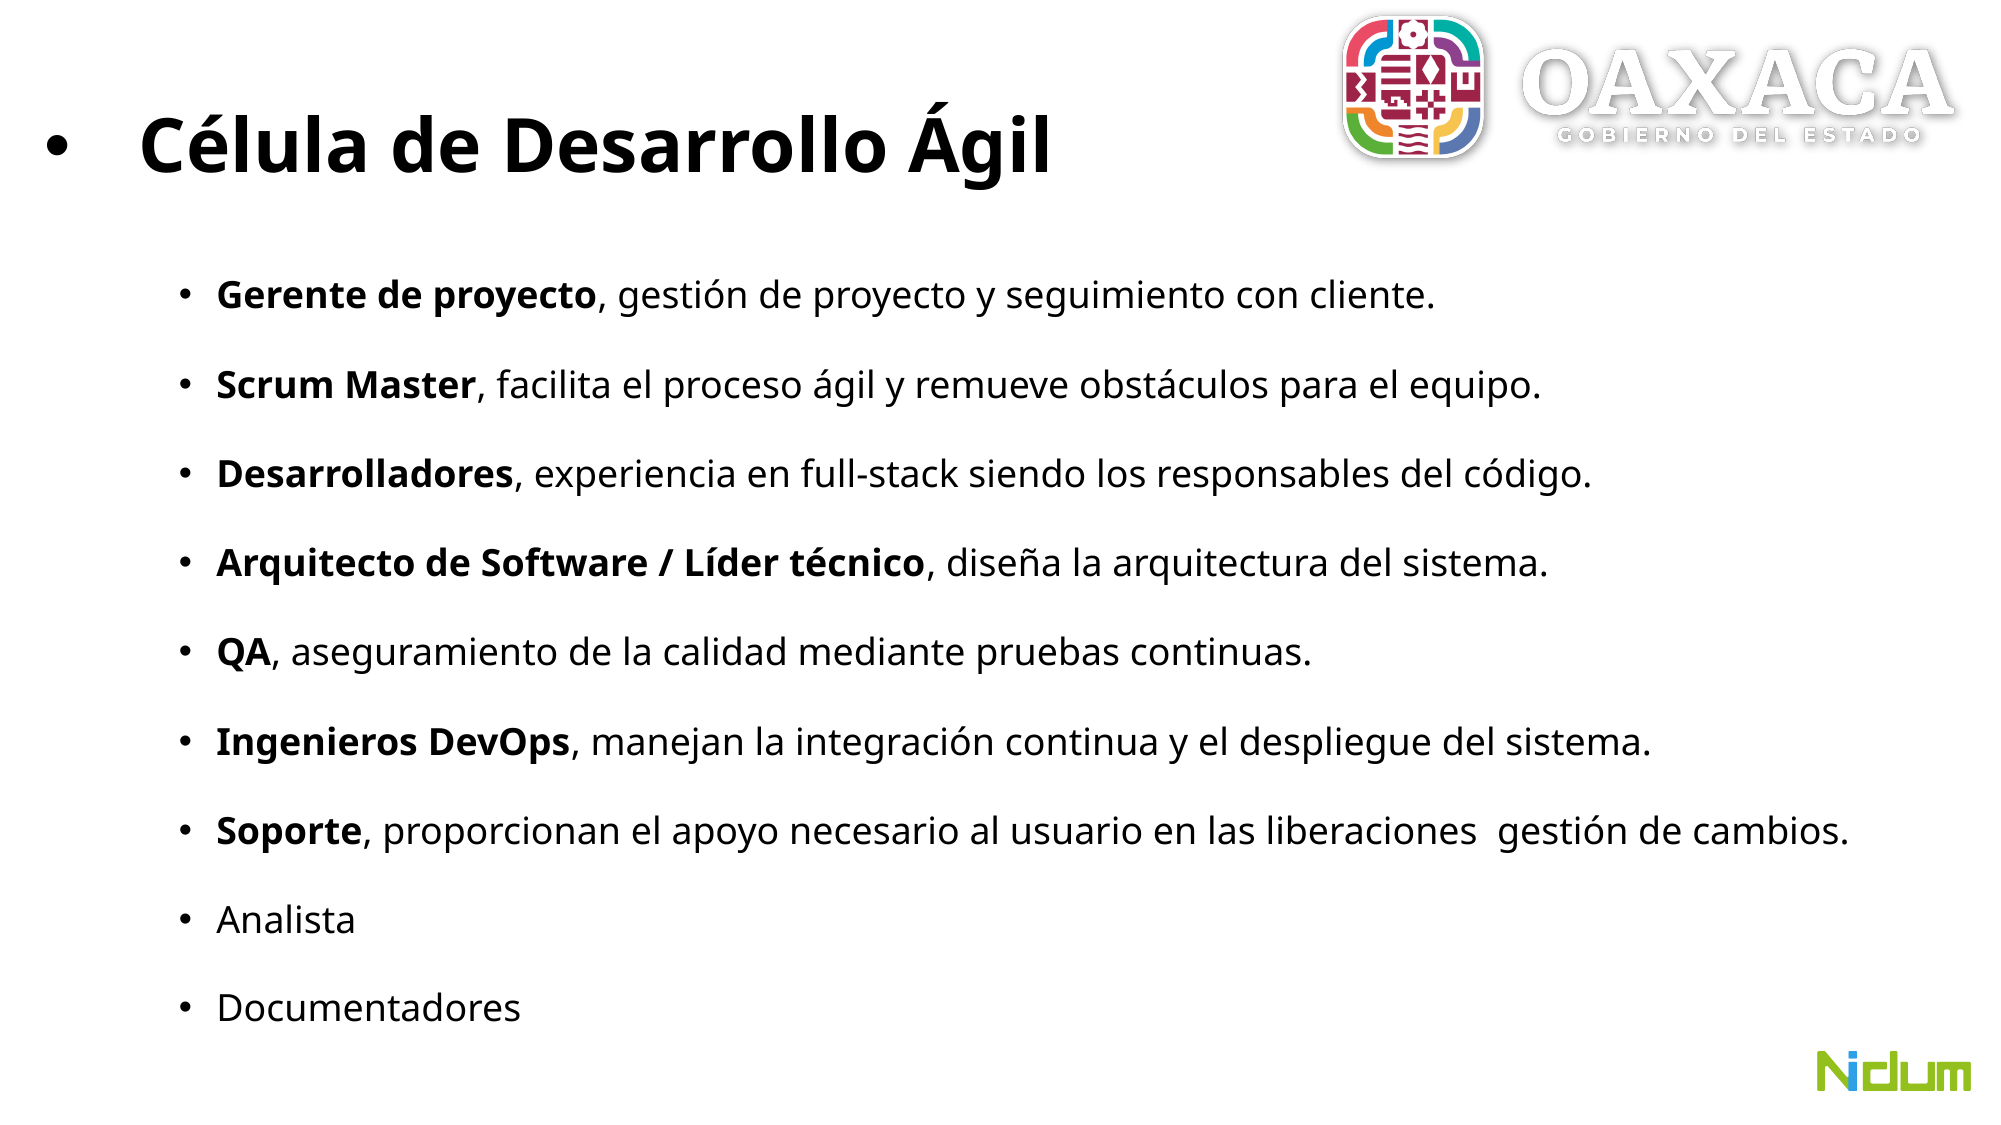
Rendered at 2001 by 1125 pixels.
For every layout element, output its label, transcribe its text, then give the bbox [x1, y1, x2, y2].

picture [1808, 1024, 1979, 1125]
picture [1318, 0, 1978, 175]
title Célula de Desarrollo Ágil [29, 39, 1755, 258]
list Gerente de proyecto, gestión de proyecto y seguimiento con cliente. Scrum Master, facilita el proceso ágil y remueve obstáculos para el equipo. Desarrolladores, experiencia en full-stack siendo los responsables del código. Arquitecto de Software / Líder técnico, diseña la arquitectura del sistema. QA, aseguramiento de la calidad mediante pruebas continuas. Ingenieros DevOps, manejan la integración continua y el despliegue del sistema. Soporte, proporcionan el apoyo necesario al usuario en las liberaciones gestión de cambios. Analista Documentadores [163, 257, 1889, 999]
